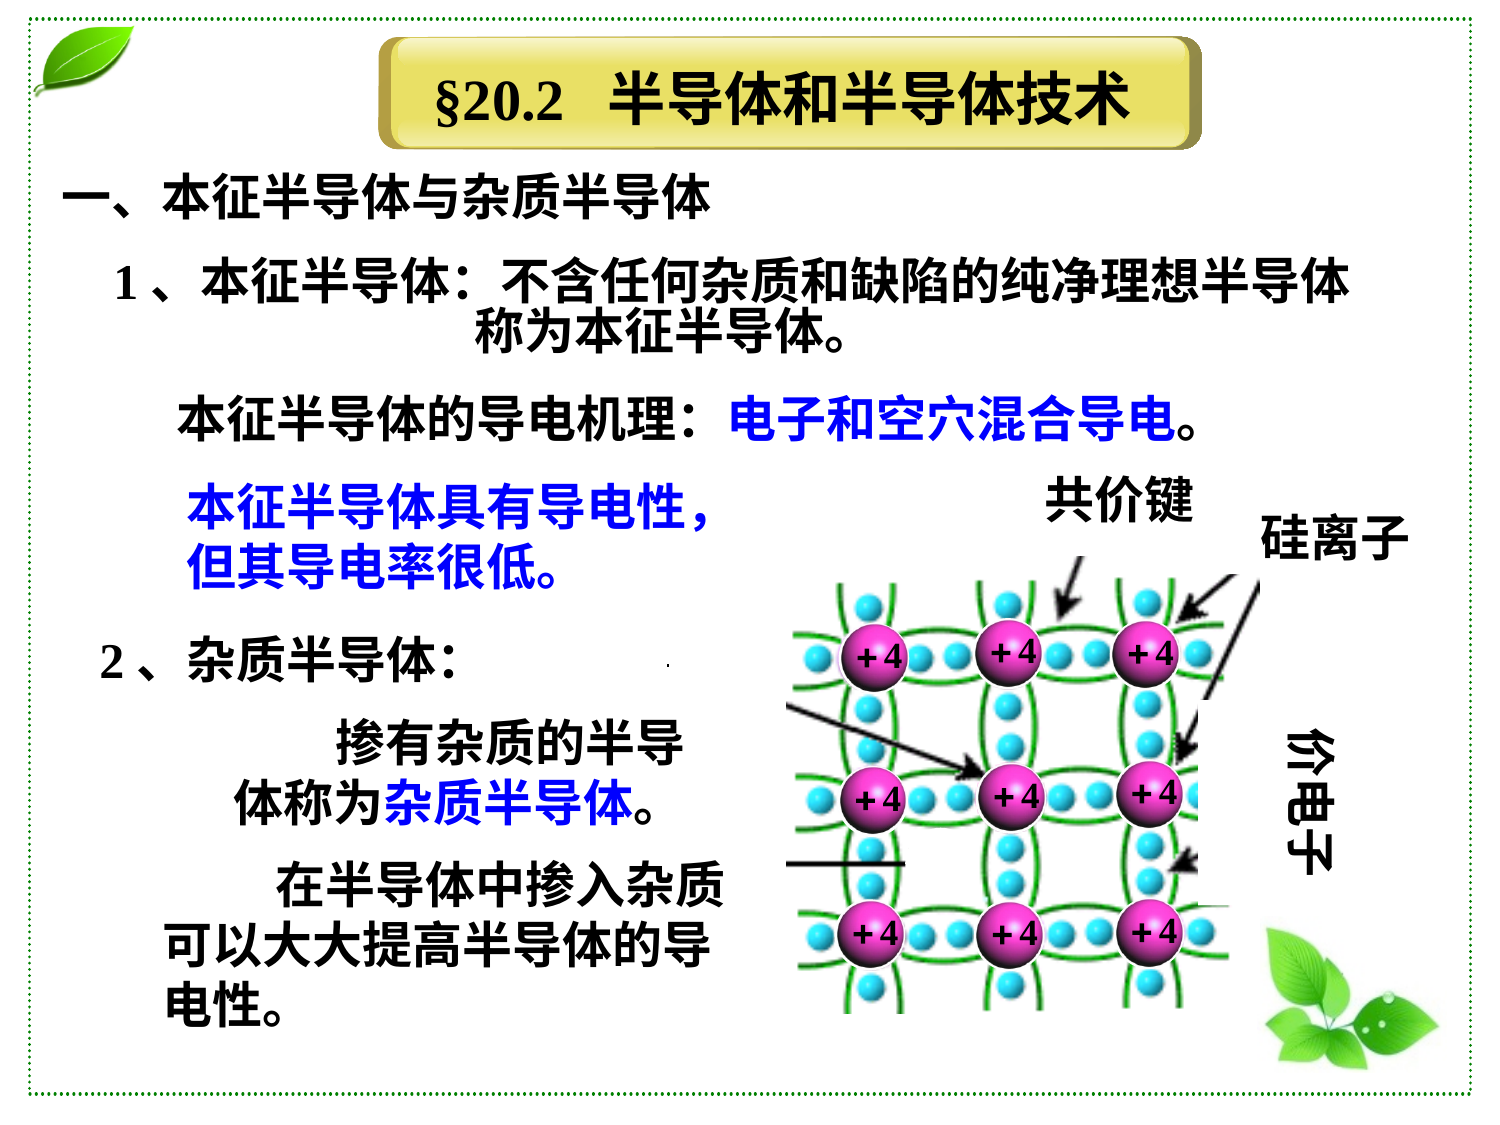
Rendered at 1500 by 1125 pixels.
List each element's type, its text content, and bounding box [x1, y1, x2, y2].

text_box 在半导体中掺入杂质可以大大提高半导体的导电性。 [147, 845, 750, 1041]
text_box 本征半导体具有导电性，但其导电率很低。 [171, 467, 662, 603]
text_box 1、本征半导体：不含任何杂质和缺陷的纯净理想半导体 称为本征半导体。 [98, 242, 1387, 361]
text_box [667, 461, 1447, 1014]
text_box 掺有杂质的半导体称为杂质半导体。 [218, 703, 662, 839]
picture [1257, 1014, 1447, 1073]
picture [29, 18, 136, 100]
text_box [299, 36, 1266, 150]
text_box 2、杂质半导体： [84, 621, 501, 697]
text_box 本征半导体的导电机理：电子和空穴混合导电。 [161, 379, 1412, 455]
text_box 一、本征半导体与杂质半导体 [46, 158, 810, 234]
